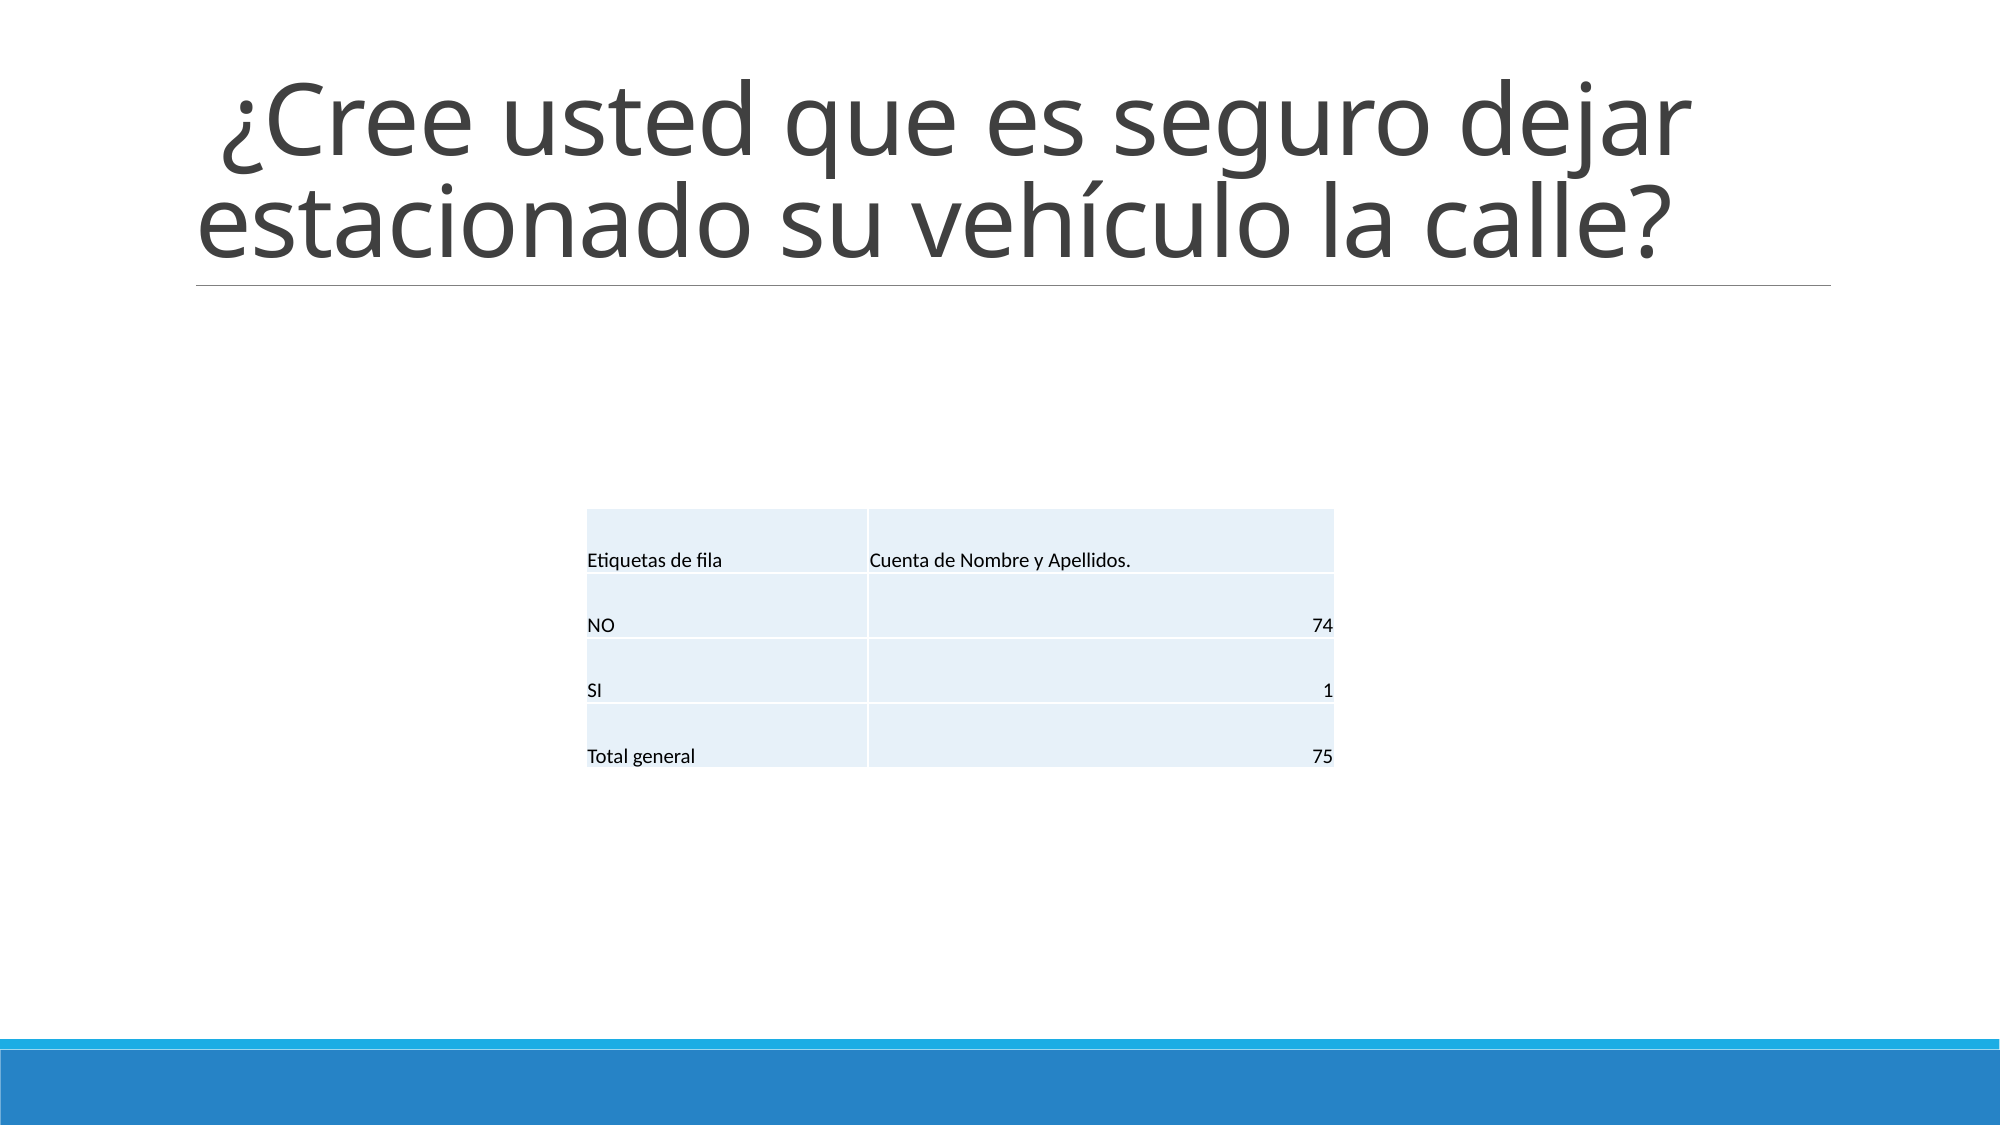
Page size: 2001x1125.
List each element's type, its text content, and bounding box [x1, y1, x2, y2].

table_header Cuenta de Nombre y Apellidos. [869, 509, 1334, 572]
table_cell NO [587, 574, 867, 637]
table_cell SI [587, 639, 867, 702]
title ¿Cree usted que es seguro dejar estacionado su vehículo la calle? [180, 47, 1830, 285]
table_cell 75 [869, 704, 1334, 767]
table_cell Total general [587, 704, 867, 767]
table_cell 1 [869, 639, 1334, 702]
table_header Etiquetas de fila [587, 509, 867, 572]
table_cell 74 [869, 574, 1334, 637]
